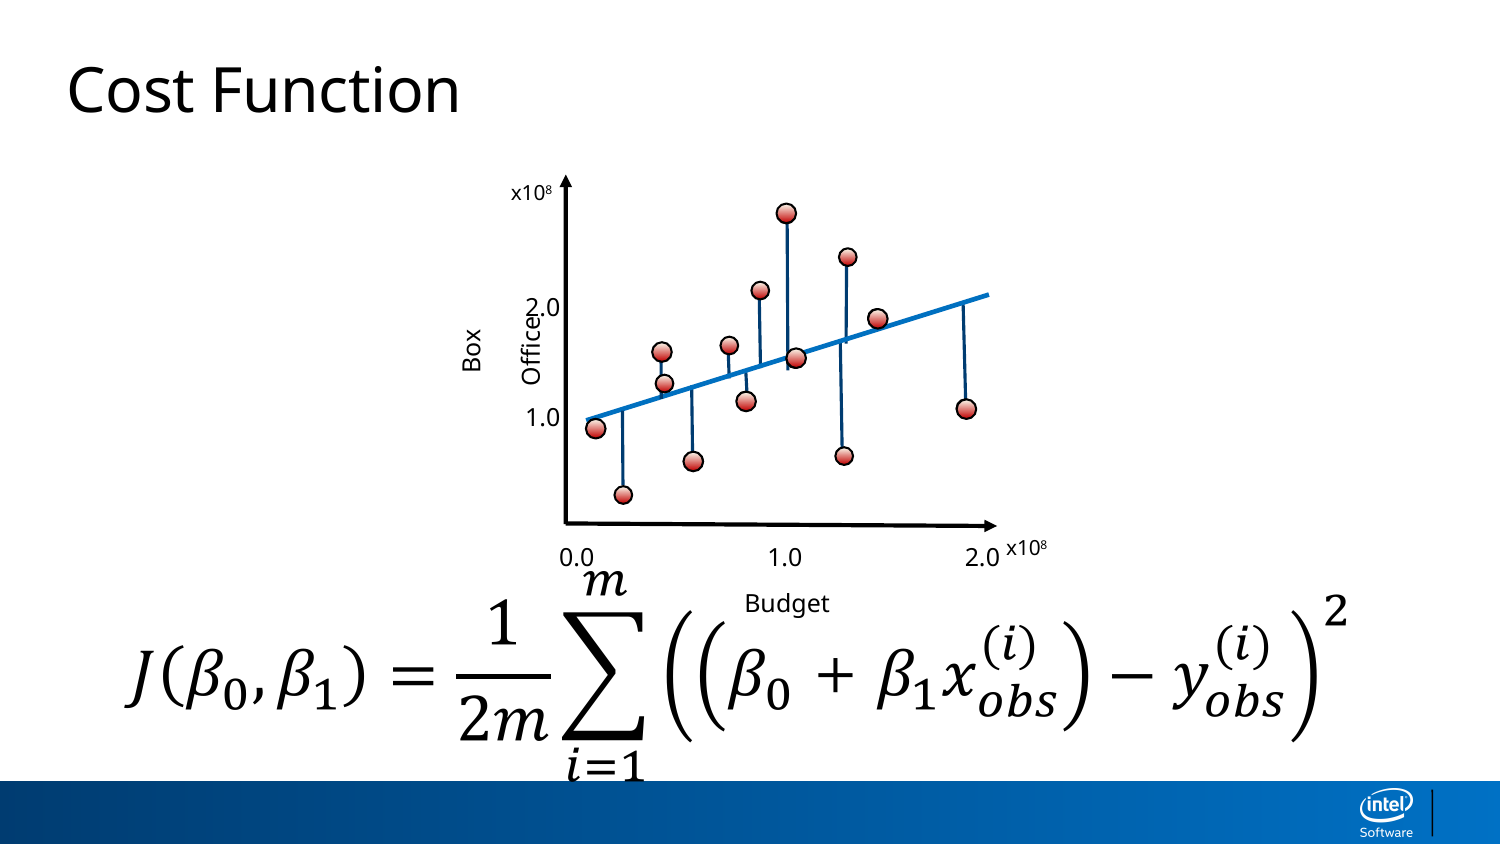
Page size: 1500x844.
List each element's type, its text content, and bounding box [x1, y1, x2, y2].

text_box [720, 336, 739, 355]
text_box [560, 174, 573, 482]
text_box [683, 451, 704, 472]
text_box 2.0 [961, 482, 1002, 602]
text_box 1.0 [764, 482, 805, 528]
text_box [736, 391, 756, 412]
text_box [956, 399, 977, 419]
text_box [117, 562, 1395, 783]
text_box x108 [502, 145, 560, 205]
text_box Budget [740, 528, 833, 647]
text_box [838, 248, 857, 266]
text_box Box Office [425, 292, 545, 412]
text_box [585, 418, 606, 439]
text_box [614, 486, 633, 504]
text_box 2.0 [521, 232, 563, 351]
text_box 0.0 [555, 482, 596, 602]
text_box [655, 374, 674, 393]
text_box [786, 348, 806, 368]
text_box [835, 447, 854, 465]
text_box x108 [1002, 500, 1055, 560]
text_box [751, 281, 770, 300]
text_box [776, 203, 797, 224]
text_box 1.0 [521, 351, 563, 462]
text_box [868, 309, 888, 329]
picture [1360, 788, 1413, 837]
text_box Cost Function [65, 50, 1450, 126]
text_box [652, 342, 672, 362]
